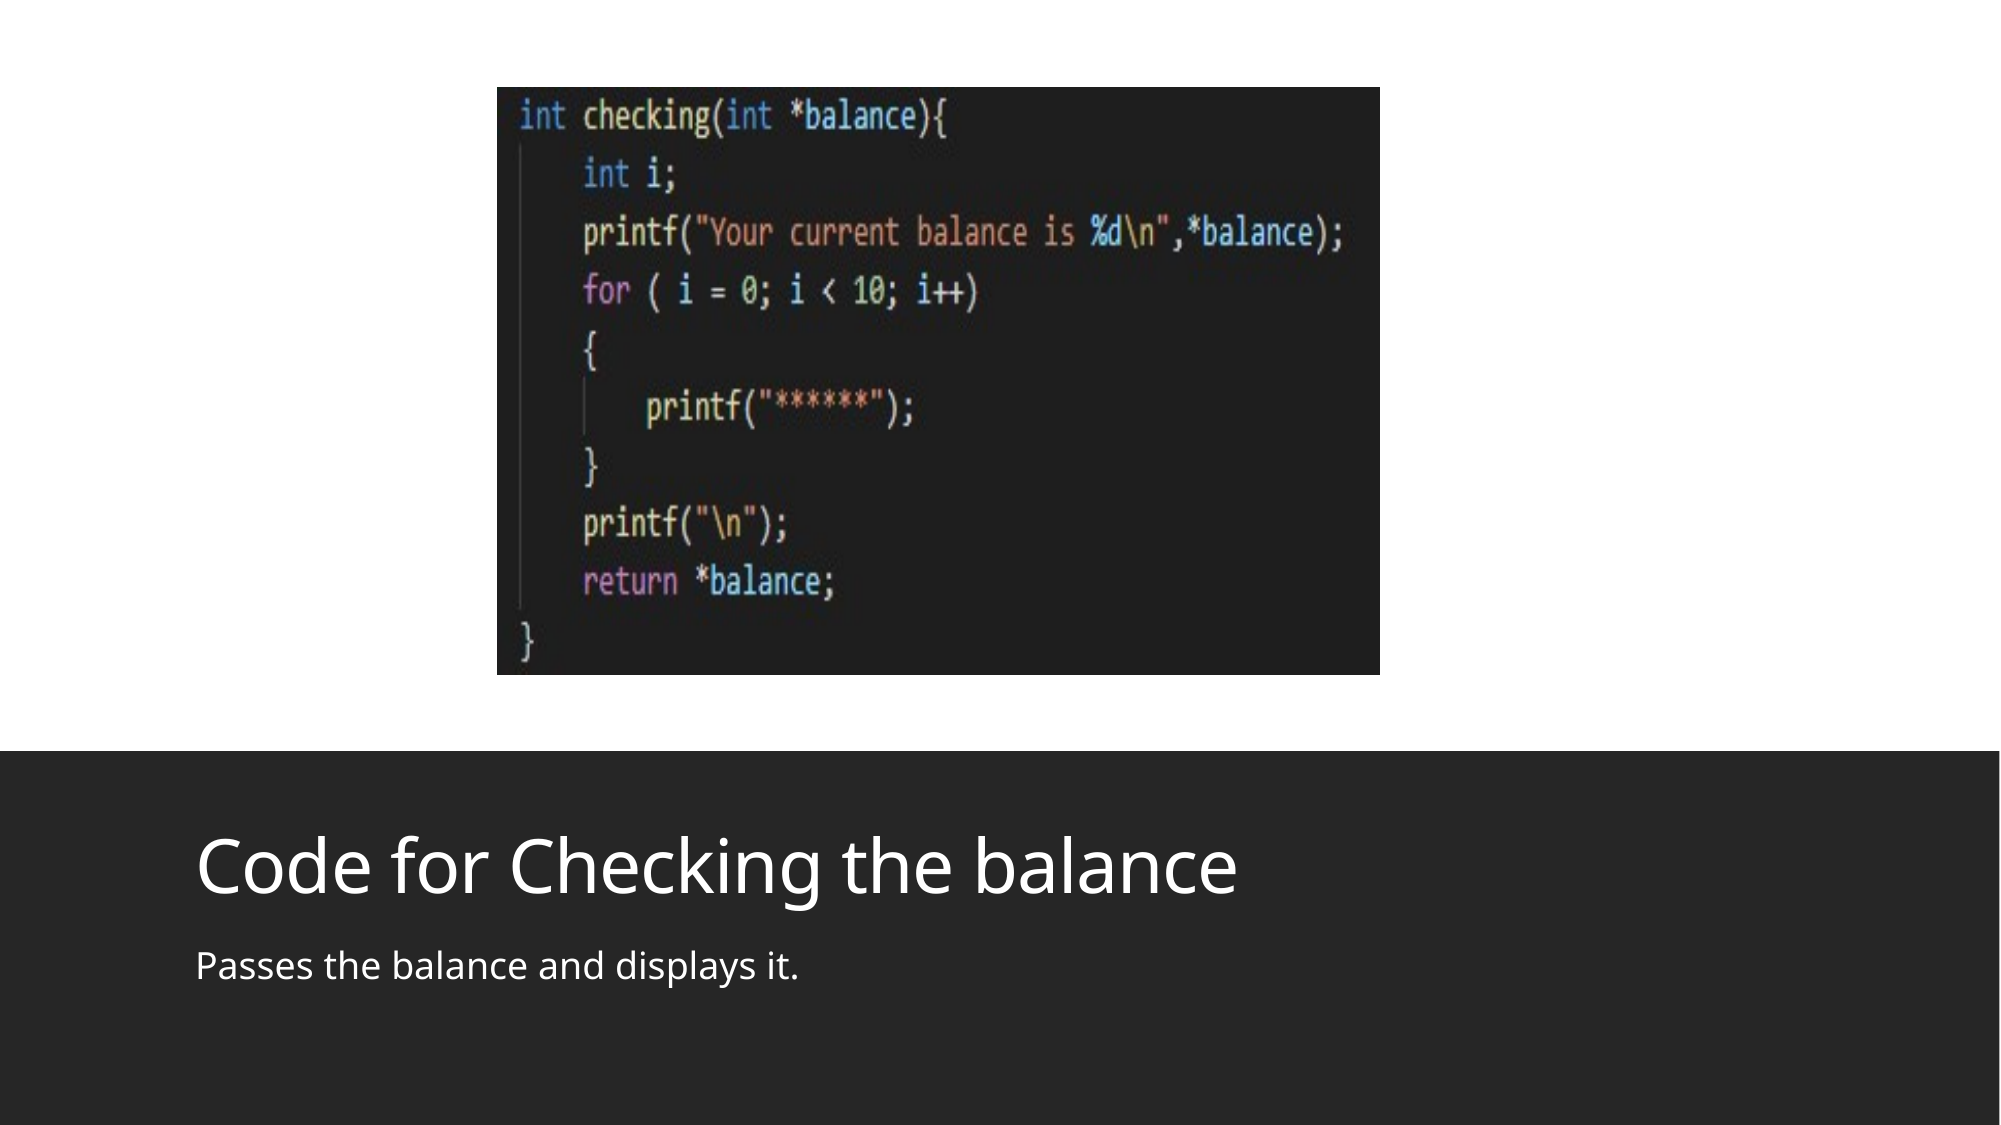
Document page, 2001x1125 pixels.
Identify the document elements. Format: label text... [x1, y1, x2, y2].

title Code for Checking the balance [180, 787, 1839, 910]
list Passes the balance and displays it. [180, 937, 1839, 1038]
picture [497, 86, 1381, 675]
